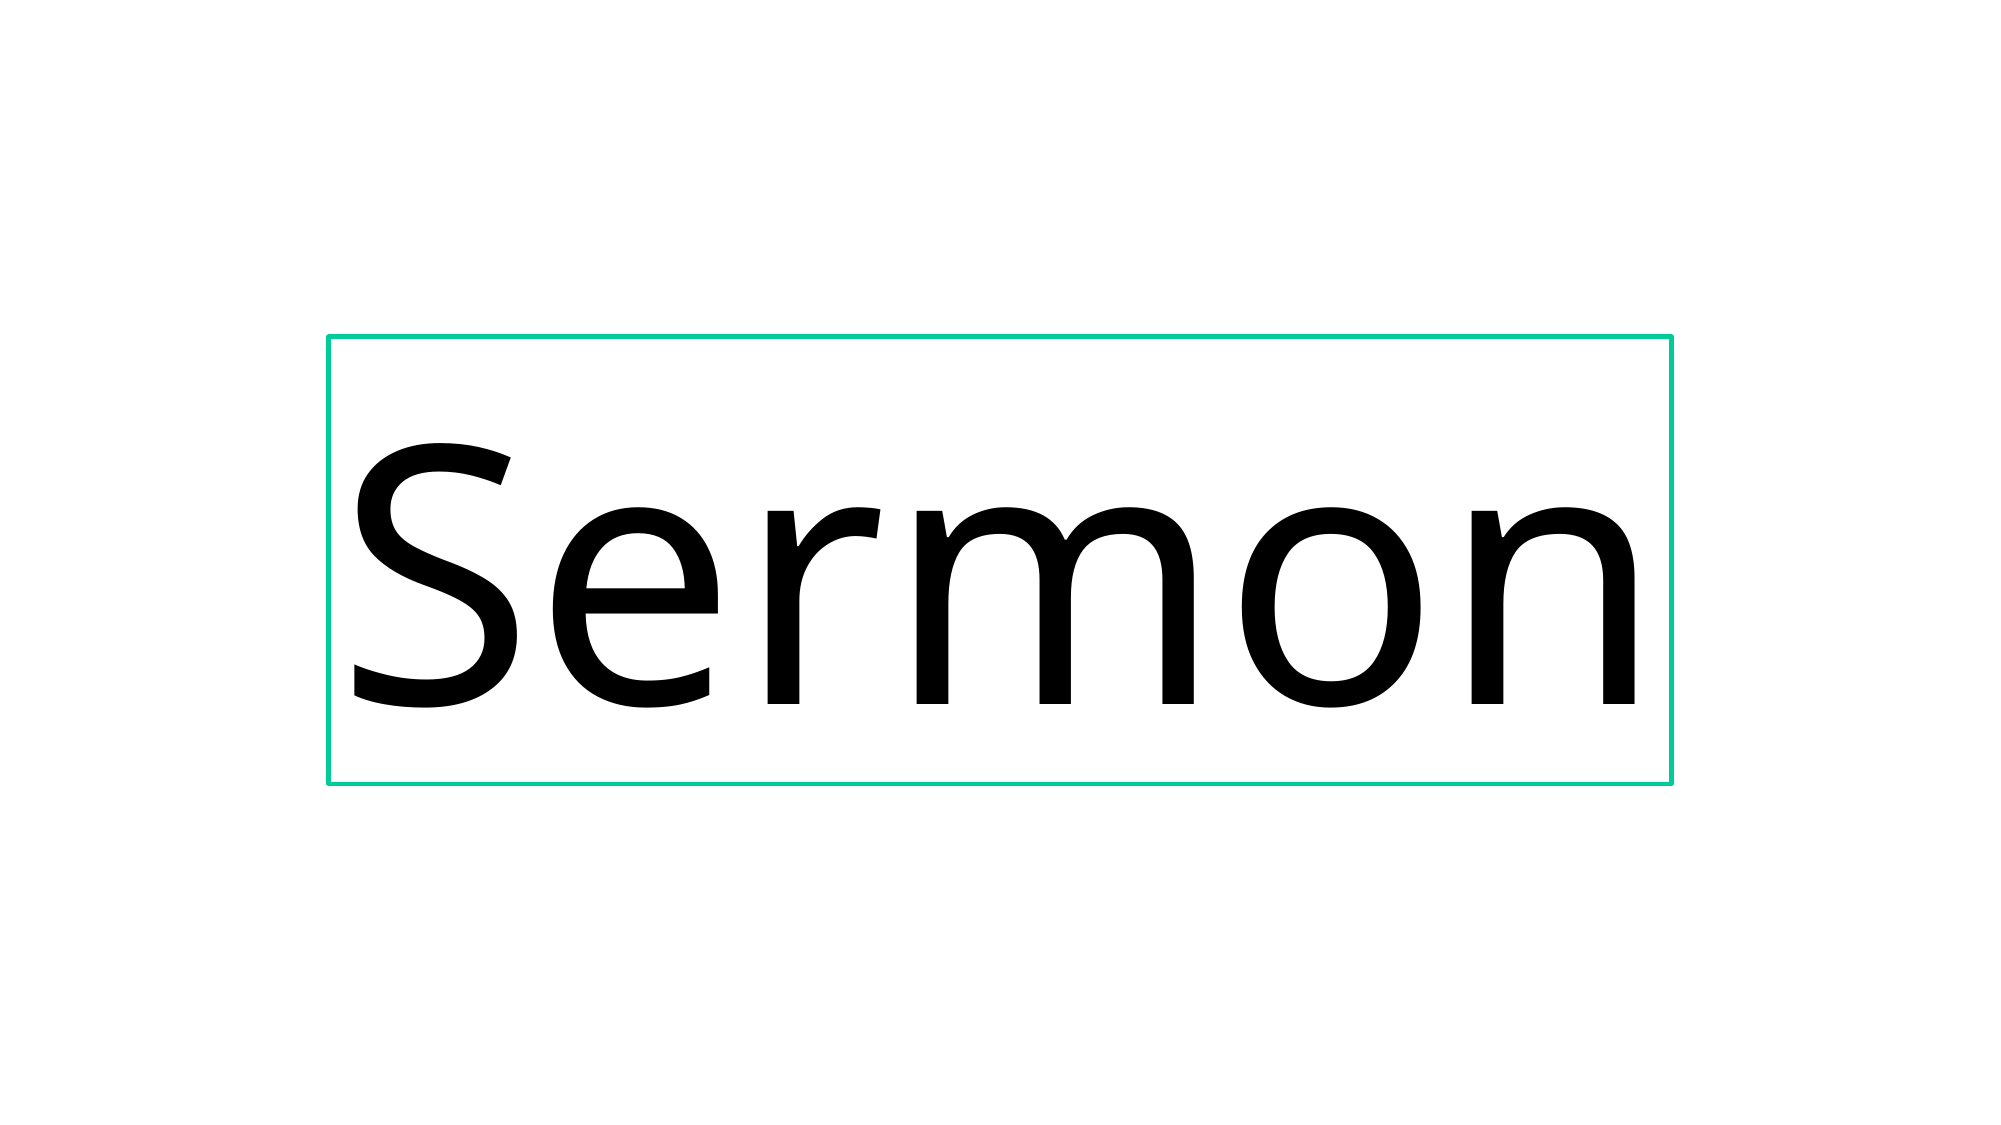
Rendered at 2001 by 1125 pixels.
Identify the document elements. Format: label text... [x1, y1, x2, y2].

text_box Sermon [328, 336, 1672, 784]
